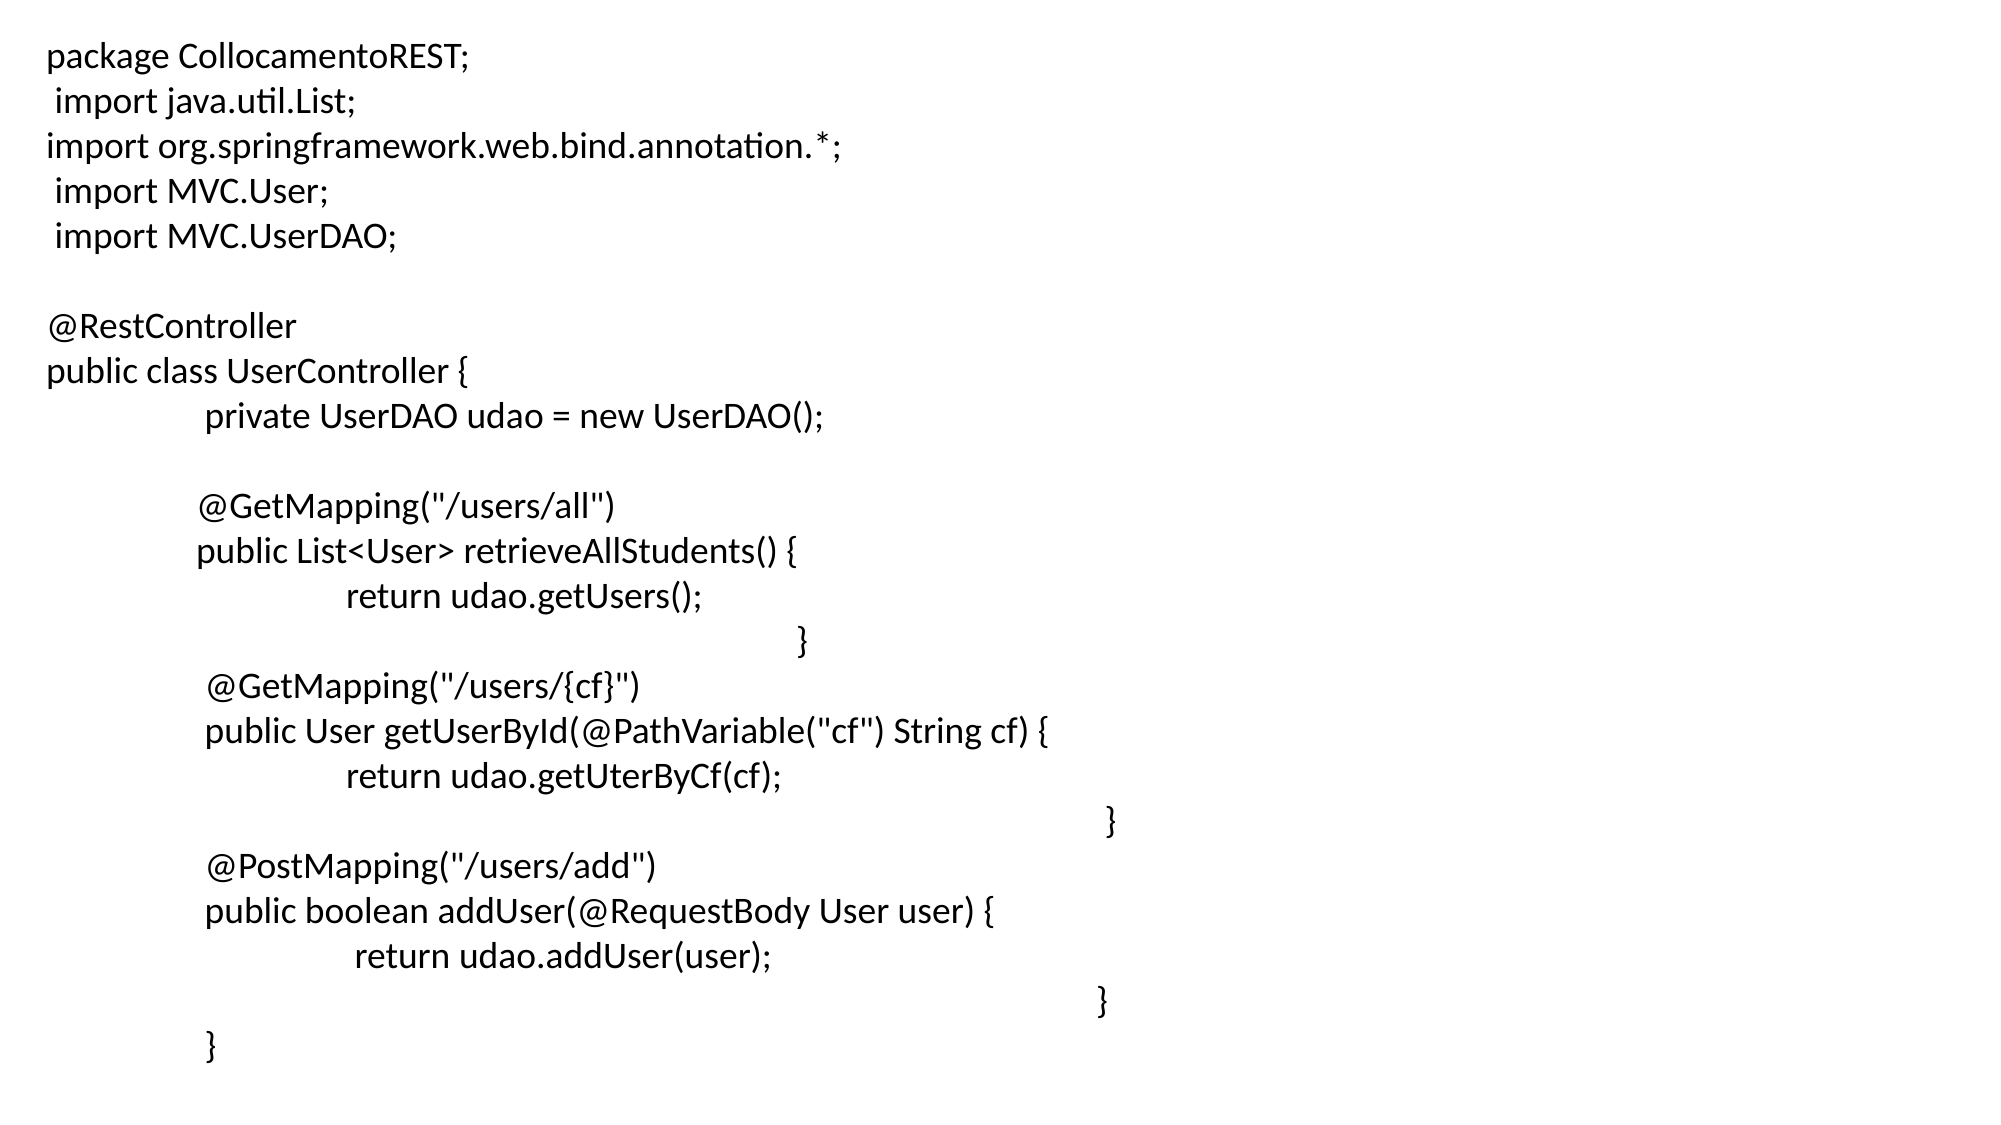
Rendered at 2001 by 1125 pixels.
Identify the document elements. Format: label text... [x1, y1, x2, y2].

text_box package CollocamentoREST; import java.util.List; import org.springframework.web.bind.annotation.*; import MVC.User; import MVC.UserDAO; @RestController public class UserController { private UserDAO udao = new UserDAO(); @GetMapping("/users/all") public List<User> retrieveAllStudents() { return udao.getUsers(); } @GetMapping("/users/{cf}") public User getUserById(@PathVariable("cf") String cf) { return udao.getUterByCf(cf); } @PostMapping("/users/add") public boolean addUser(@RequestBody User user) { return udao.addUser(user); } } [31, 23, 1904, 1074]
